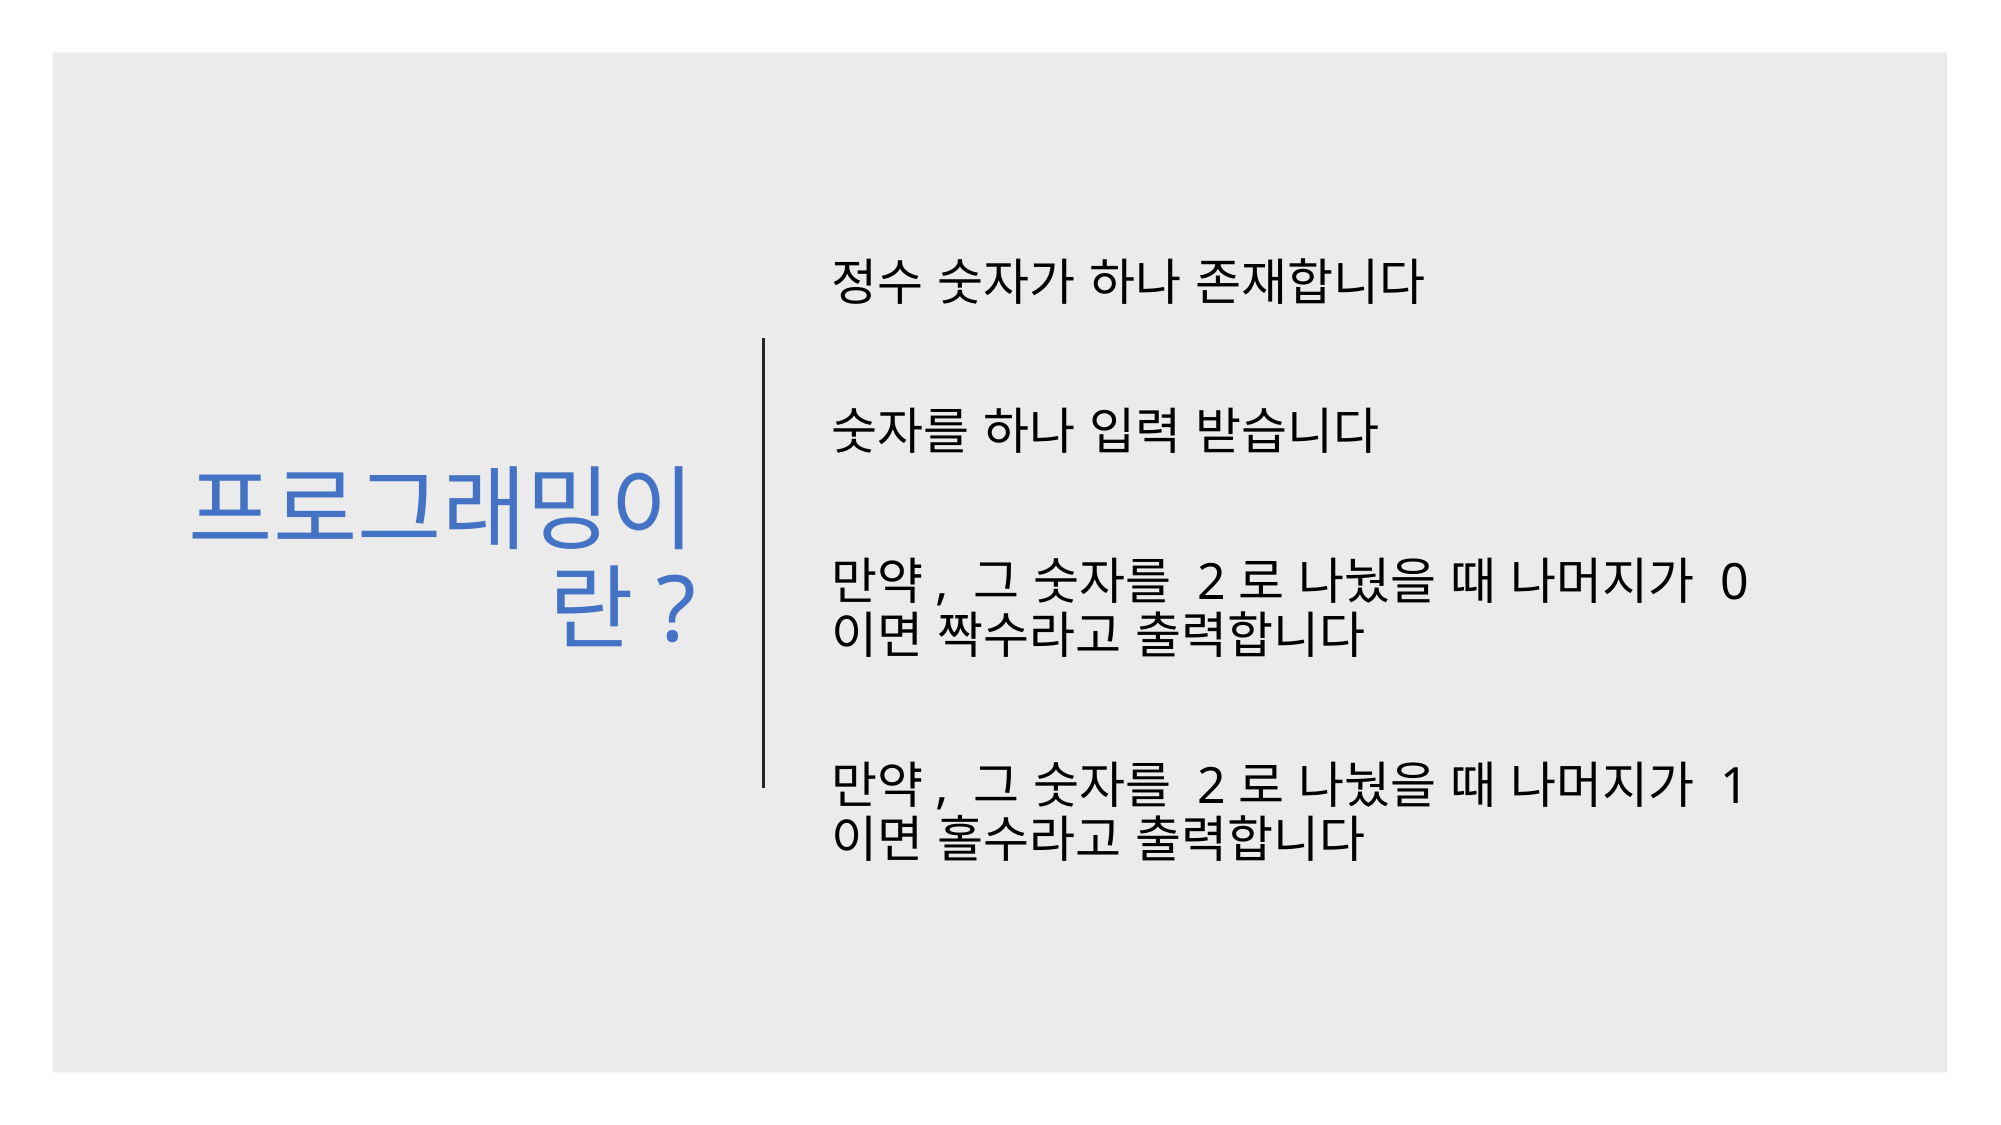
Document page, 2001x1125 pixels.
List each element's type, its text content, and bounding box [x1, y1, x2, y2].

title 프로그래밍이란? [137, 158, 711, 967]
text_box [52, 51, 1948, 1073]
list 정수 숫자가 하나 존재합니다 숫자를 하나 입력 받습니다 만약, 그 숫자를 2로 나눴을 때 나머지가 0 이면 짝수라고 출력합니다 만약, 그 숫자를 2로 나눴을 때 나머지가 1이면 홀수라고 출력합니다 [816, 158, 1863, 967]
